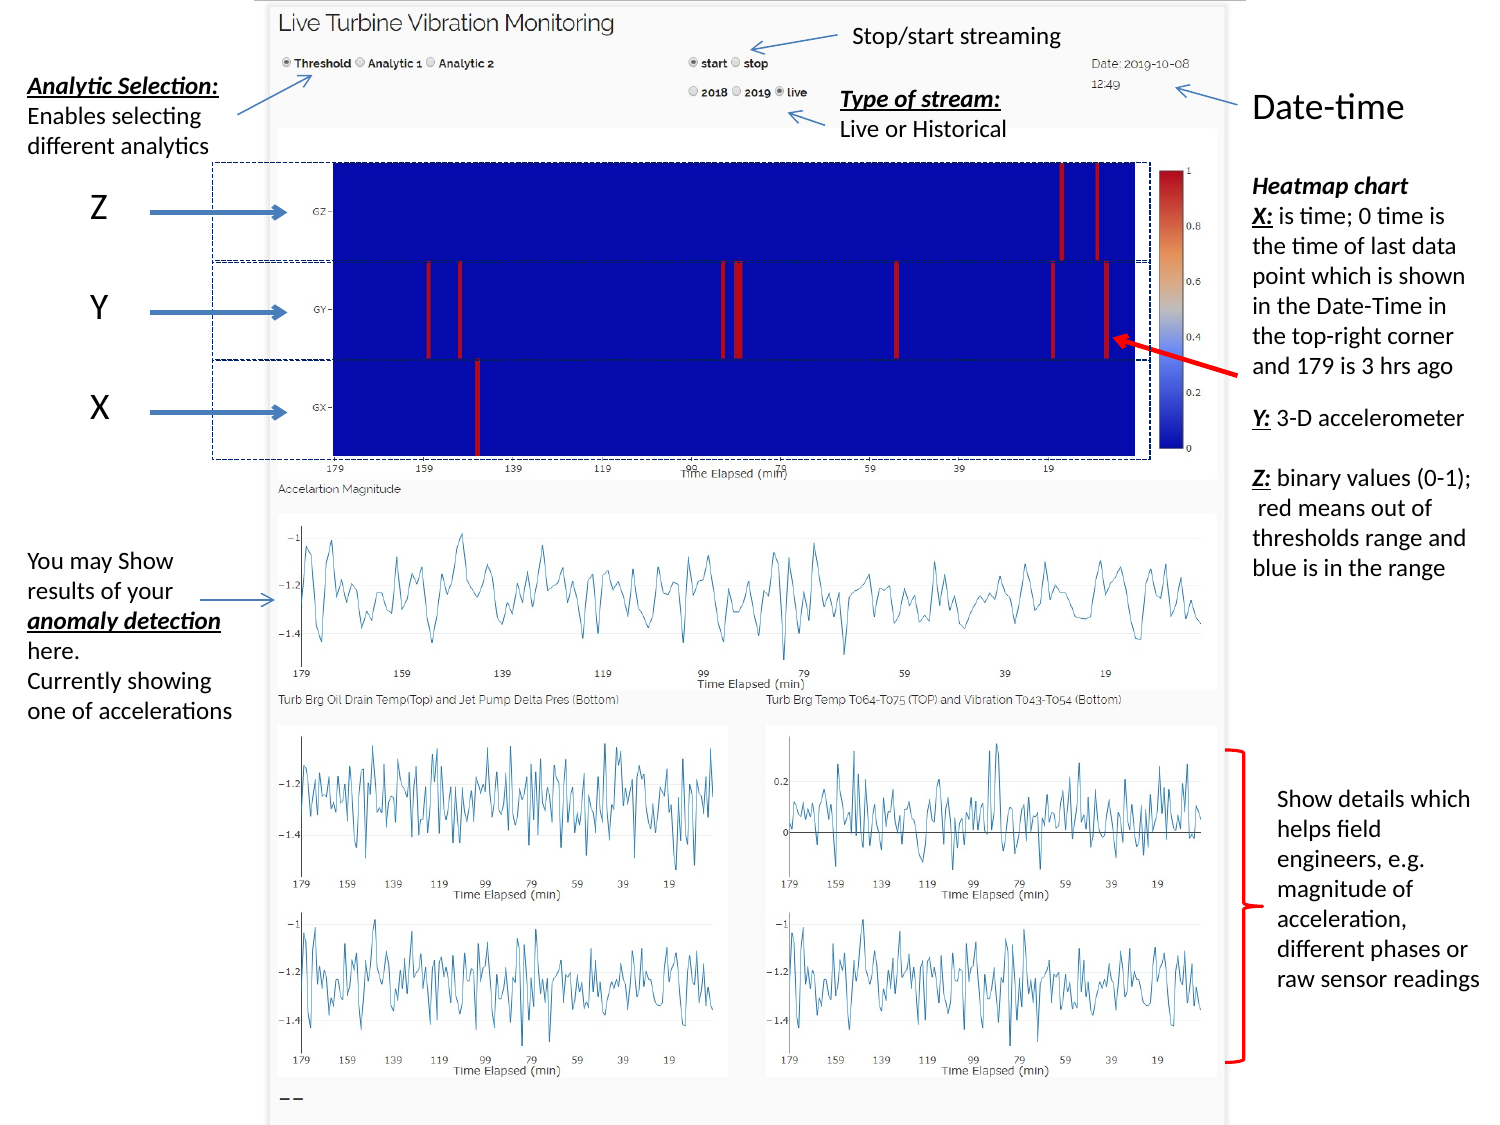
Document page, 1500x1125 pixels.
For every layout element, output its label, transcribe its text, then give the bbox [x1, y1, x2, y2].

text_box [237, 74, 313, 116]
text_box Heatmap chart X: is time; 0 time is the time of last data point which is shown in the Date-Time in the top-right corner and 179 is 3 hrs ago Y: 3-D accelerometer Z: binary values (0-1); red means out of thresholds range and blue is in the range [1250, 162, 1488, 589]
text_box [210, 357, 248, 410]
text_box [210, 321, 248, 360]
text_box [787, 112, 826, 126]
text_box Z [75, 174, 123, 235]
picture [254, 0, 1246, 1125]
text_box [210, 221, 248, 262]
text_box [210, 258, 248, 310]
text_box Analytic Selection: Enables selecting different analytics [12, 62, 238, 168]
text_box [1112, 337, 1238, 379]
text_box [210, 160, 248, 210]
text_box You may Show results of your anomaly detection here. Currently showing one of accelerations [12, 537, 248, 732]
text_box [1174, 87, 1238, 106]
text_box [210, 421, 248, 462]
text_box [1250, 904, 1262, 908]
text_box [749, 34, 838, 51]
text_box Show details which helps field engineers, e.g. magnitude of acceleration, different phases or raw sensor readings [1262, 774, 1500, 1000]
text_box Y [75, 274, 124, 335]
text_box X [75, 374, 125, 435]
text_box Date-time [1250, 74, 1473, 135]
